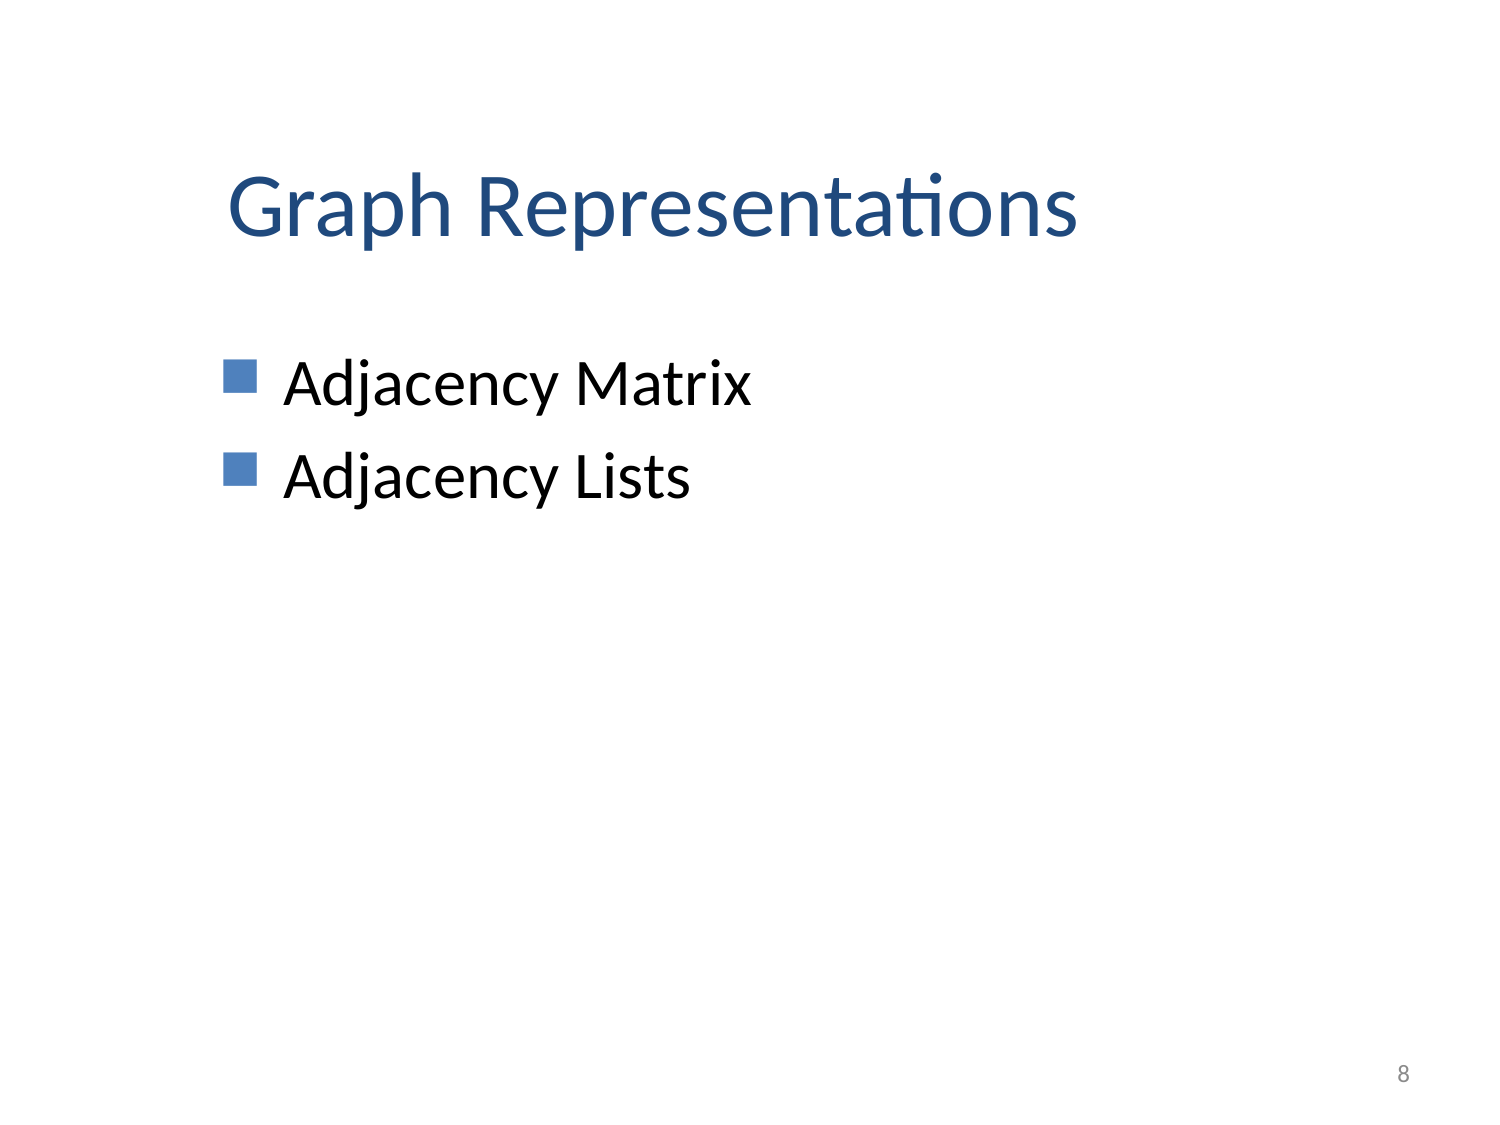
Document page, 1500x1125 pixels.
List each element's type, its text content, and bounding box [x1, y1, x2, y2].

text_box Adjacency Matrix Adjacency Lists [211, 330, 1500, 1006]
text_box Graph Representations [211, 106, 1500, 294]
slide_number 8 [1074, 1042, 1425, 1103]
